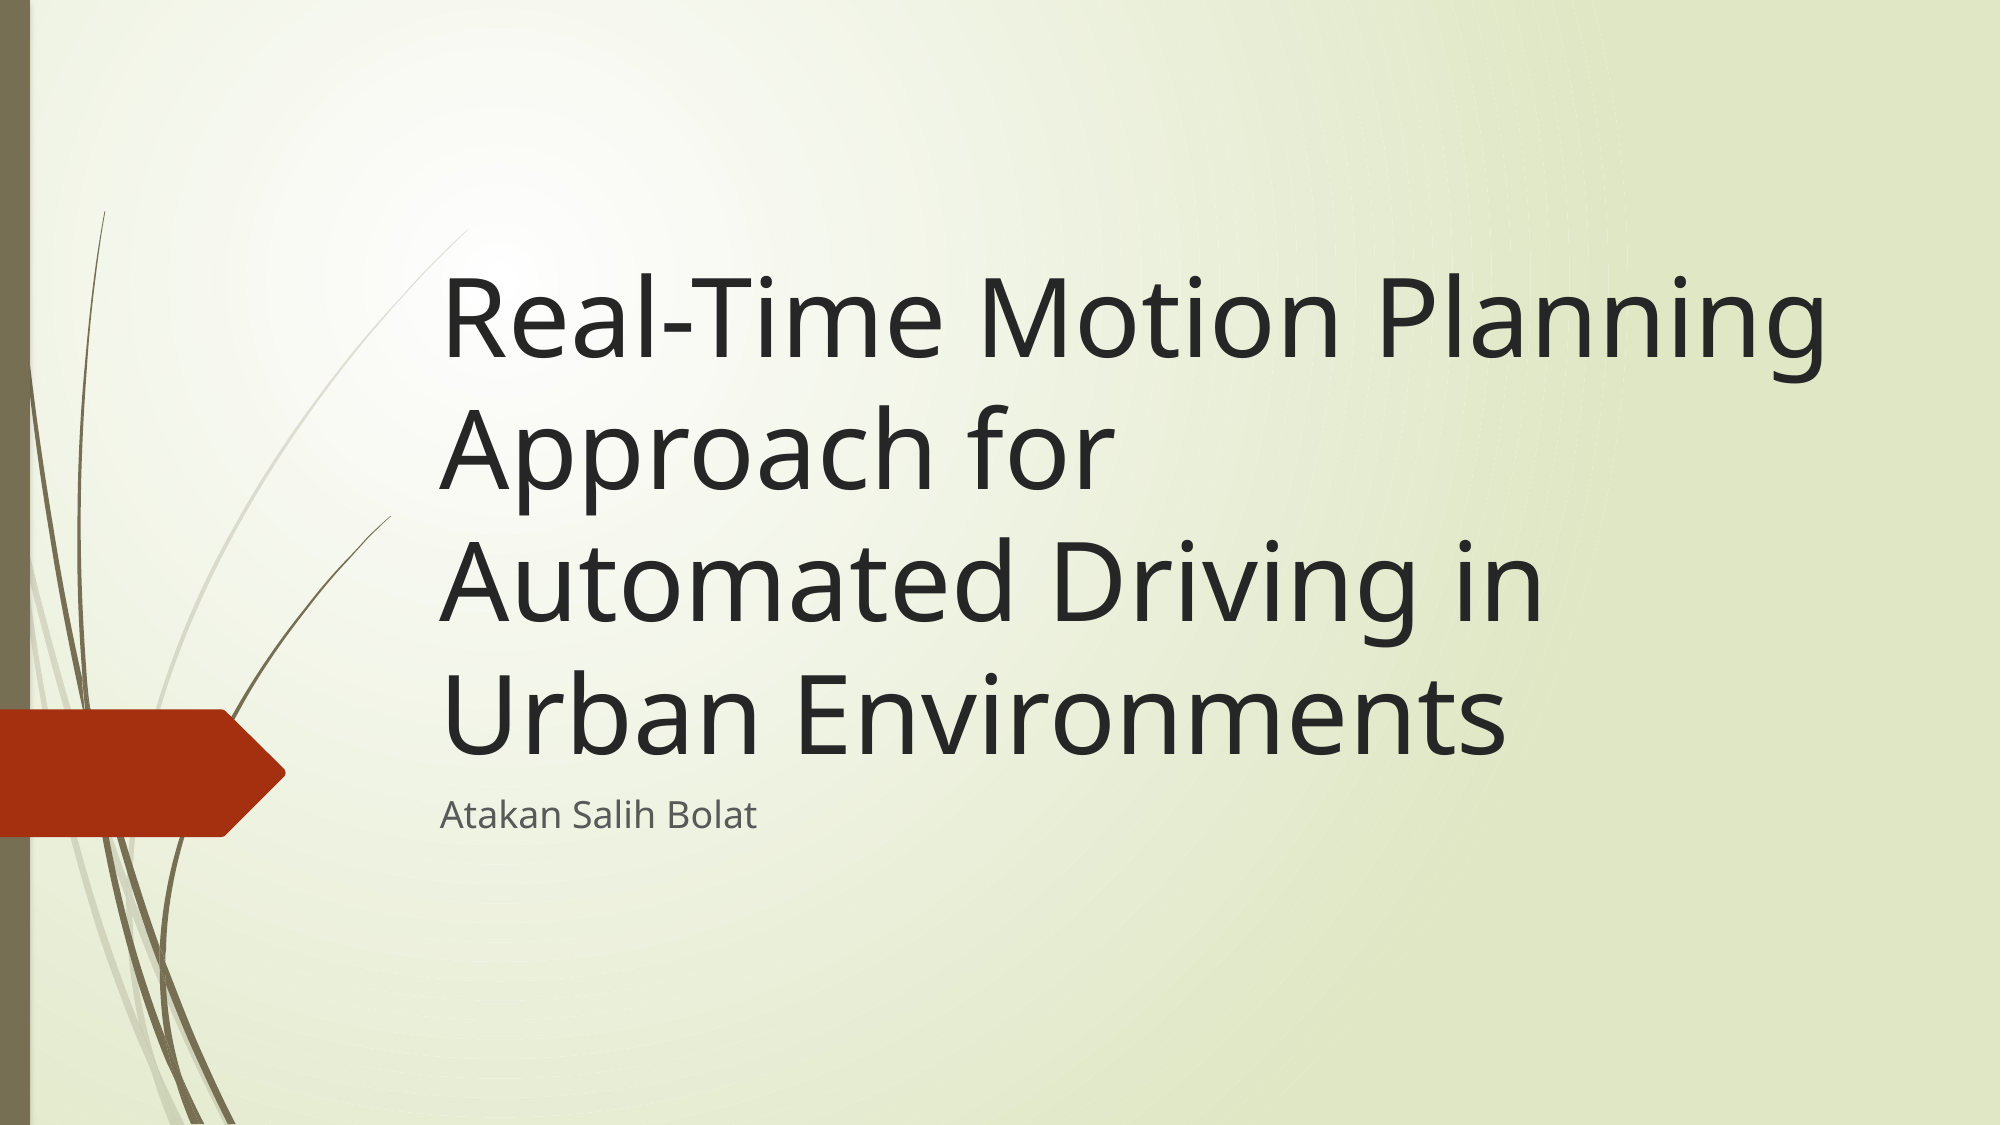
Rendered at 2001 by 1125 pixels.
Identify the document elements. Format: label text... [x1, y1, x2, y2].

subtitle Atakan Salih Bolat [424, 783, 1888, 969]
title Real-Time Motion Planning Approach for Automated Driving in Urban Environments [424, 237, 1888, 783]
